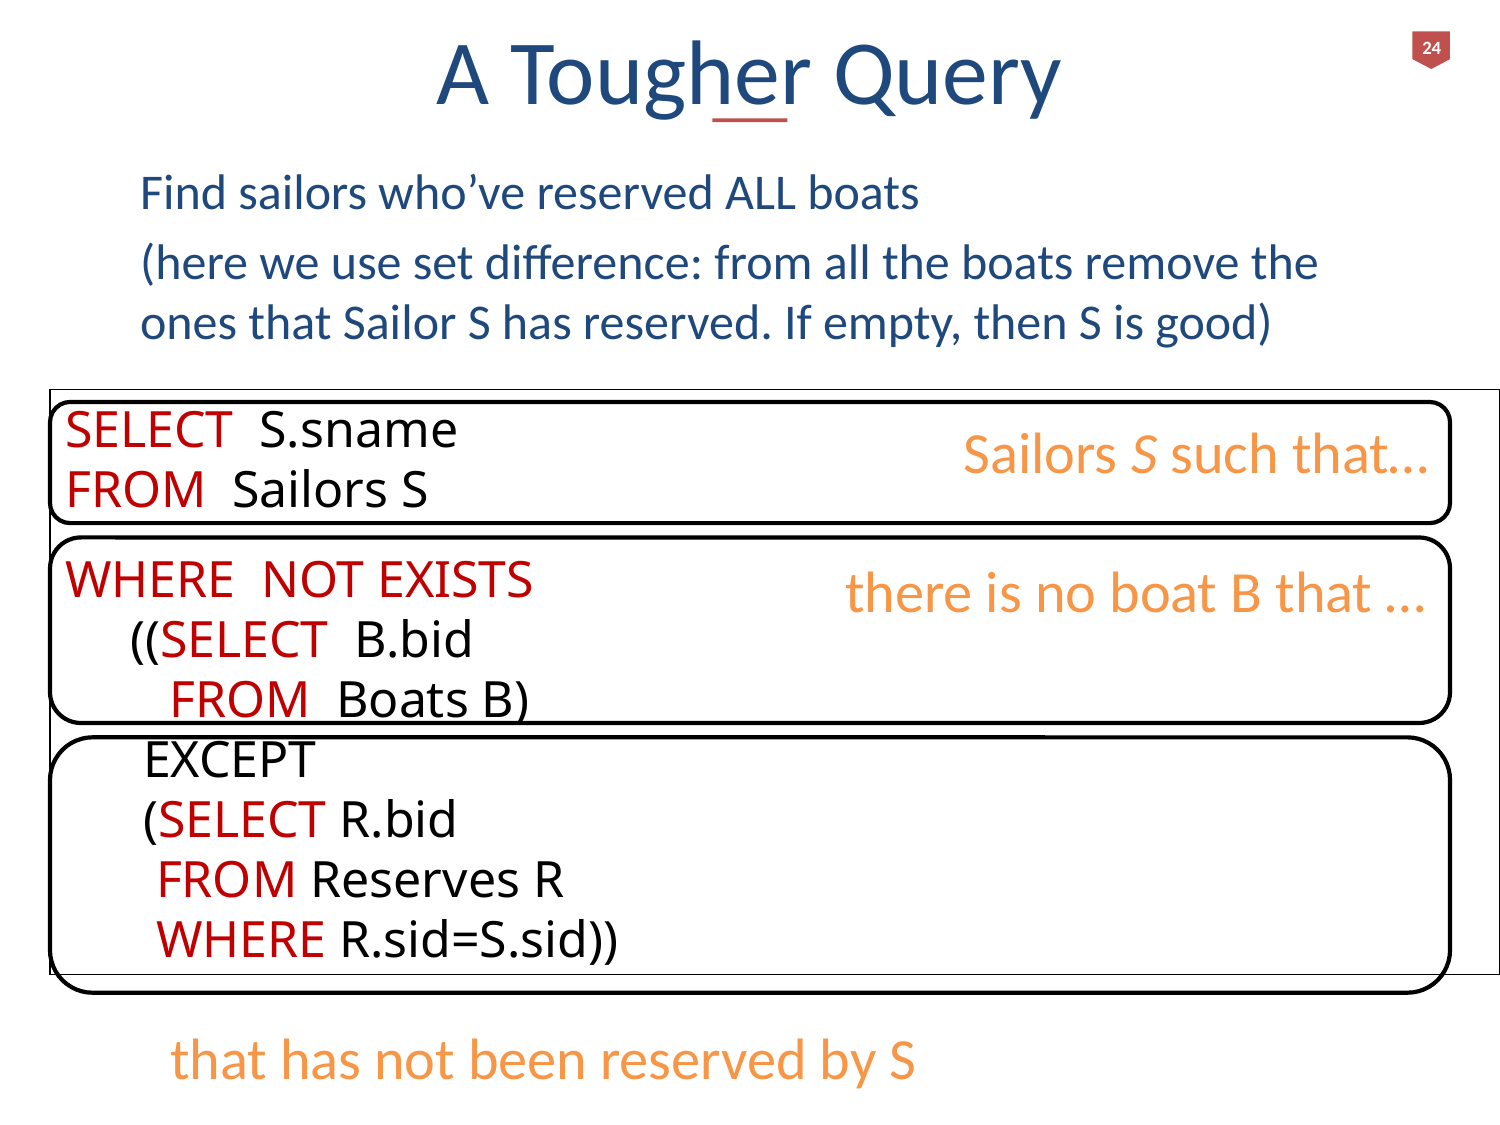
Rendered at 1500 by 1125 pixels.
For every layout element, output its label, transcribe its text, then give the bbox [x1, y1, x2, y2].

text_box [47, 735, 1453, 995]
text_box Find sailors who’ve reserved ALL boats (here we use set difference: from all the boats remove the ones that Sailor S has reserved. If empty, then S is good) [125, 152, 1378, 389]
text_box that has not been reserved by S [155, 1014, 932, 1099]
text_box SELECT S.sname FROM Sailors S WHERE NOT EXISTS ((SELECT B.bid FROM Boats B) EXCEPT (SELECT R.bid FROM Reserves R WHERE R.sid=S.sid)) [50, 389, 1500, 975]
list [75, 134, 1425, 389]
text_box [1406, 28, 1457, 70]
title A Tougher Query [75, 0, 1425, 134]
text_box there is no boat B that … [47, 535, 1453, 726]
text_box [710, 116, 789, 124]
text_box Sailors S such that… [47, 399, 1453, 526]
